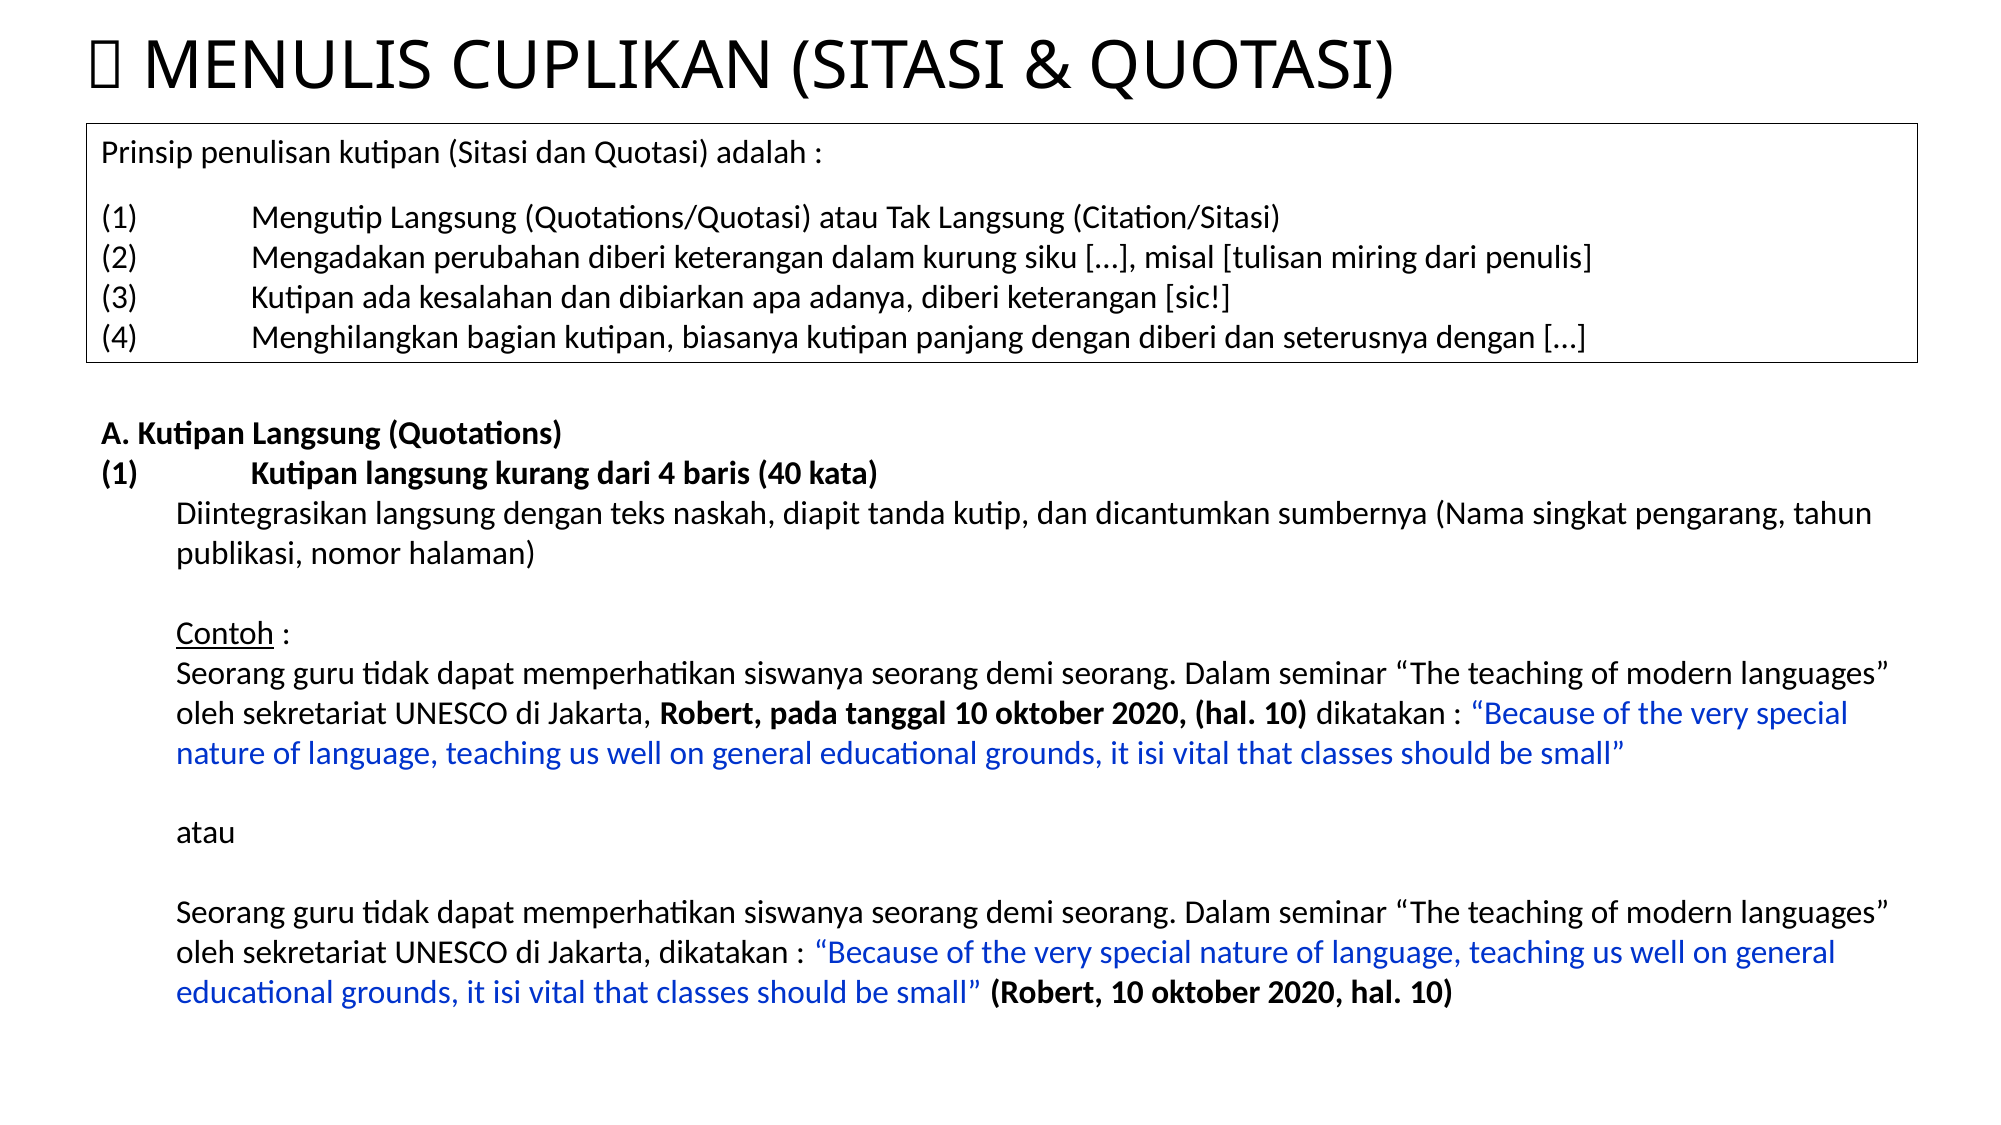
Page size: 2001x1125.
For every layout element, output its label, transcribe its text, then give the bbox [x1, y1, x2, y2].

text_box A. Kutipan Langsung (Quotations) (1) Kutipan langsung kurang dari 4 baris (40 kata) Diintegrasikan langsung dengan teks naskah, diapit tanda kutip, dan dicantumkan sumbernya (Nama singkat pengarang, tahun publikasi, nomor halaman) Contoh : Seorang guru tidak dapat memperhatikan siswanya seorang demi seorang. Dalam seminar “The teaching of modern languages” oleh sekretariat UNESCO di Jakarta, Robert, pada tanggal 10 oktober 2020, (hal. 10) dikatakan : “Because of the very special nature of language, teaching us well on general educational grounds, it isi vital that classes should be small” atau Seorang guru tidak dapat memperhatikan siswanya seorang demi seorang. Dalam seminar “The teaching of modern languages” oleh sekretariat UNESCO di Jakarta, dikatakan : “Because of the very special nature of language, teaching us well on general educational grounds, it isi vital that classes should be small” (Robert, 10 oktober 2020, hal. 10) [86, 404, 1943, 1058]
text_box Prinsip penulisan kutipan (Sitasi dan Quotasi) adalah : (1) Mengutip Langsung (Quotations/Quotasi) atau Tak Langsung (Citation/Sitasi) (2) Mengadakan perubahan diberi keterangan dalam kurung siku […], misal [tulisan miring dari penulis] (3) Kutipan ada kesalahan dan dibiarkan apa adanya, diberi keterangan [sic!] (4) Menghilangkan bagian kutipan, biasanya kutipan panjang dengan diberi dan seterusnya dengan […] [86, 123, 1918, 363]
title  MENULIS Cuplikan (SITASI & Quotasi) [70, 22, 1916, 104]
